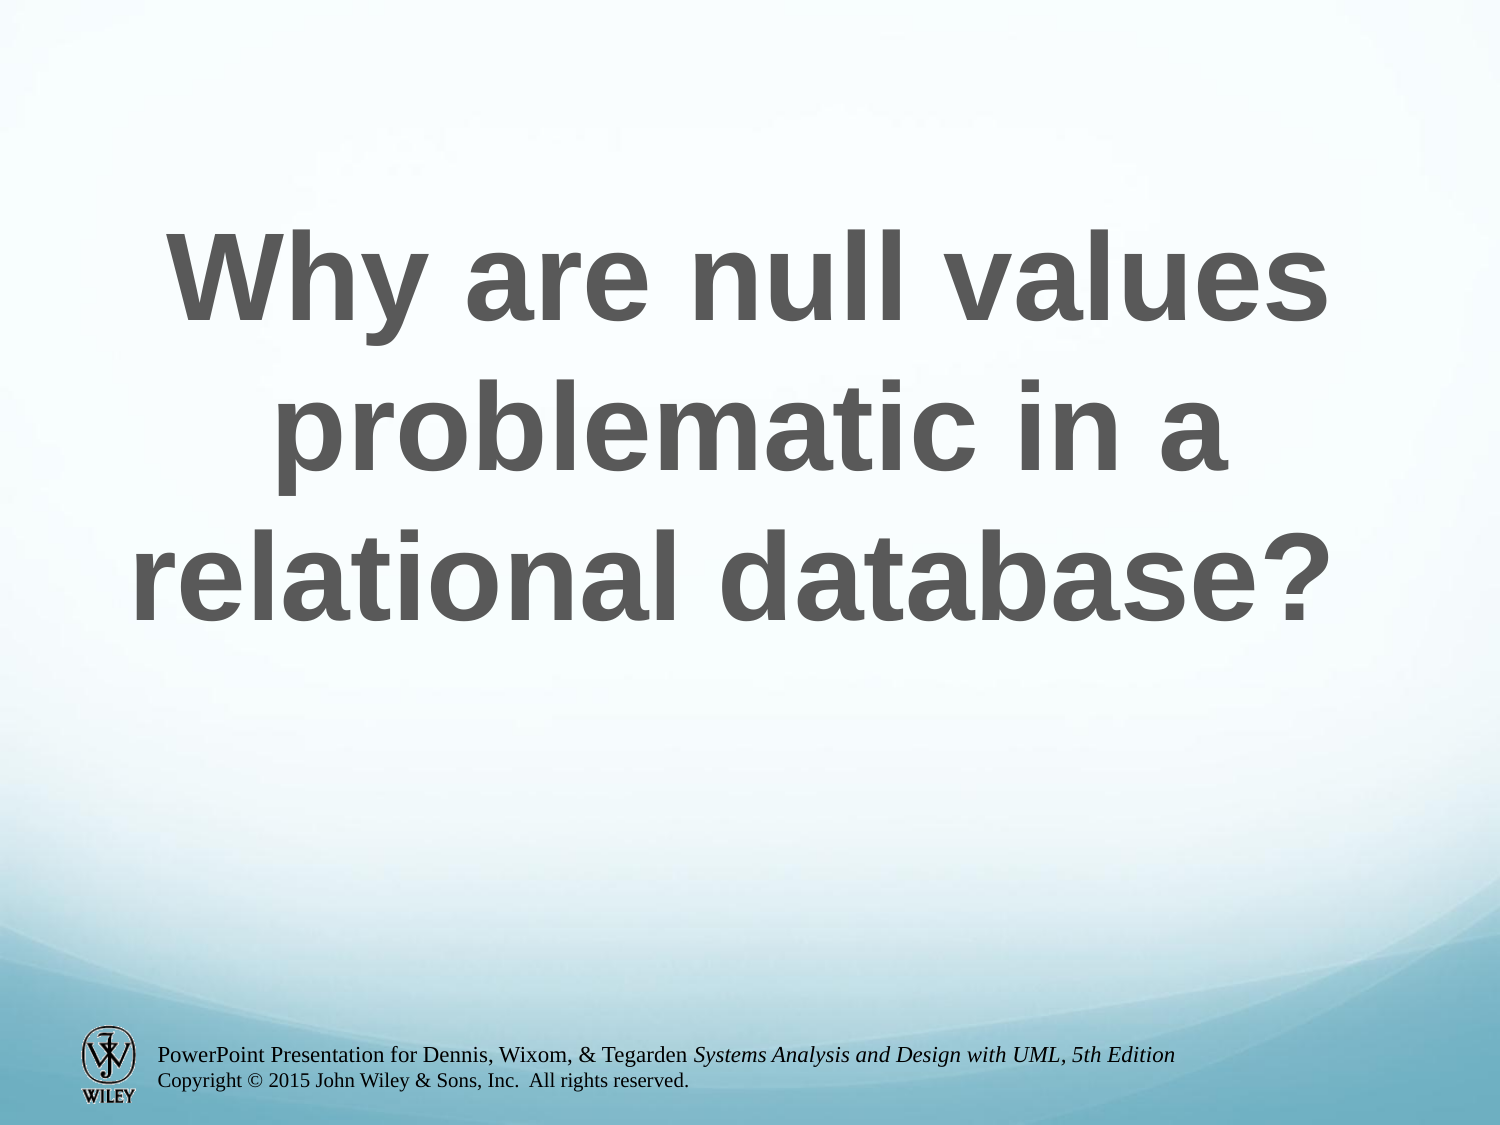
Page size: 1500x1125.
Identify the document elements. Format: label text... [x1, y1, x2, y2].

list Why are null values problematic in a relational database? [50, 24, 1450, 975]
picture [0, 0, 1500, 1125]
